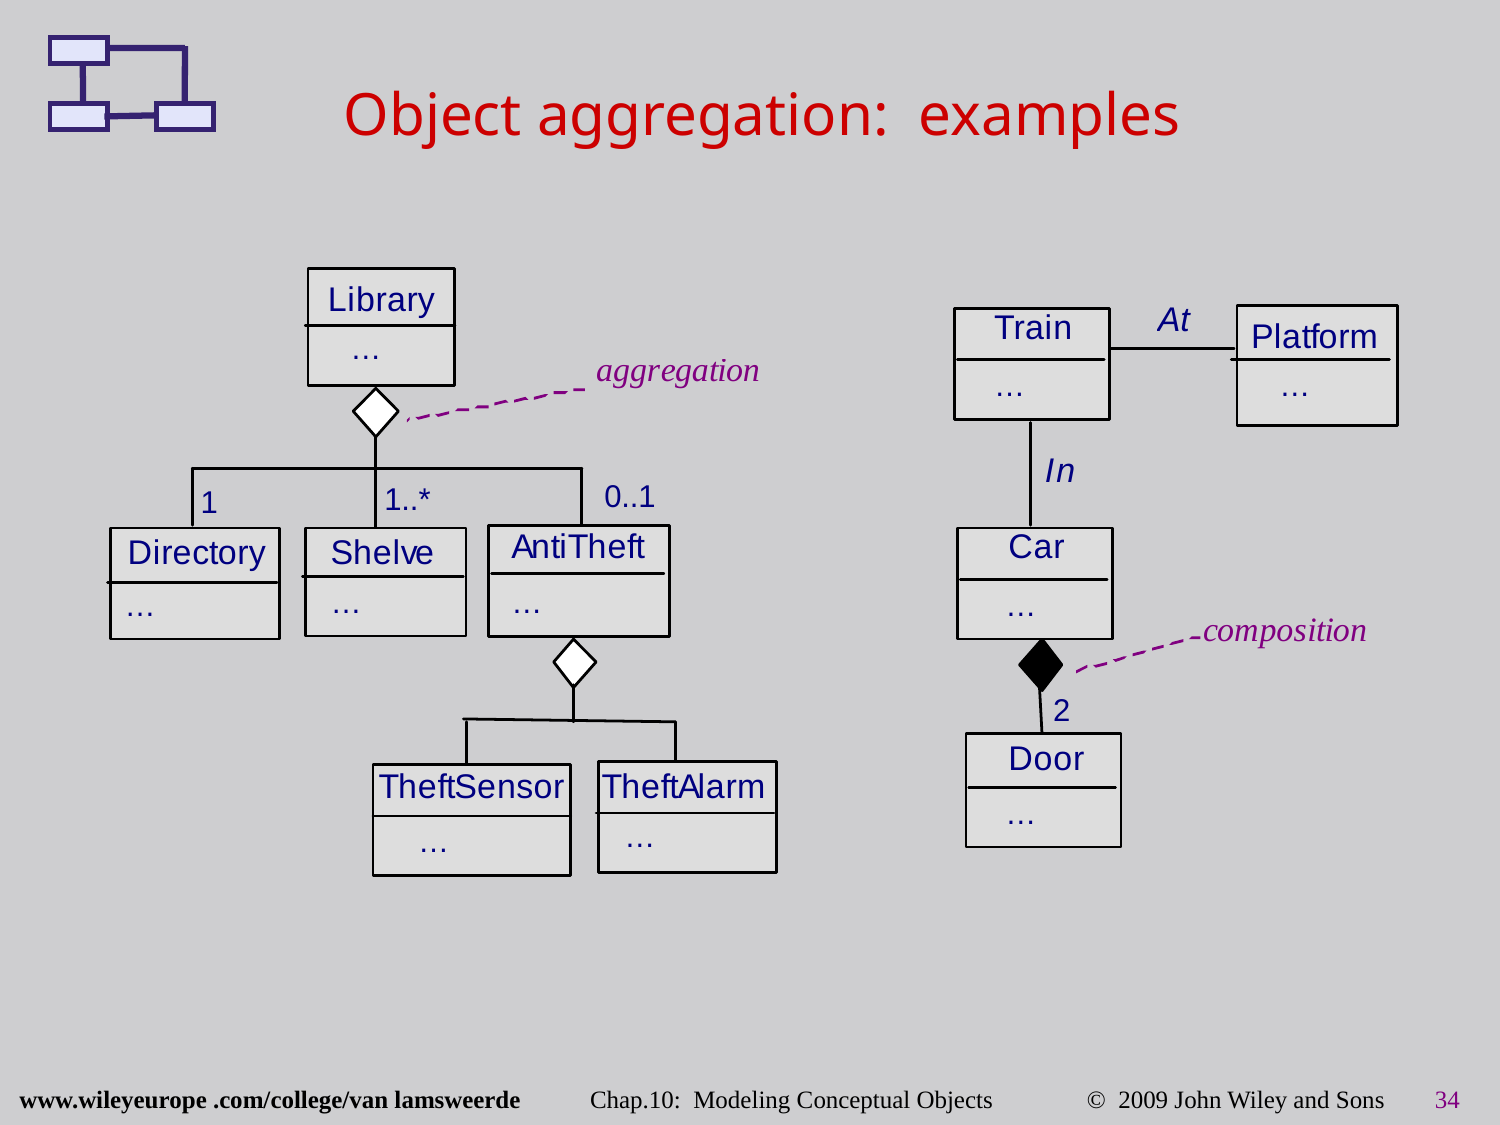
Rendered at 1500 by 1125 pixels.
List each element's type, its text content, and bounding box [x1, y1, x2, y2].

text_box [93, 245, 1430, 899]
title Object aggregation: examples [52, 46, 1473, 172]
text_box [49, 36, 214, 130]
